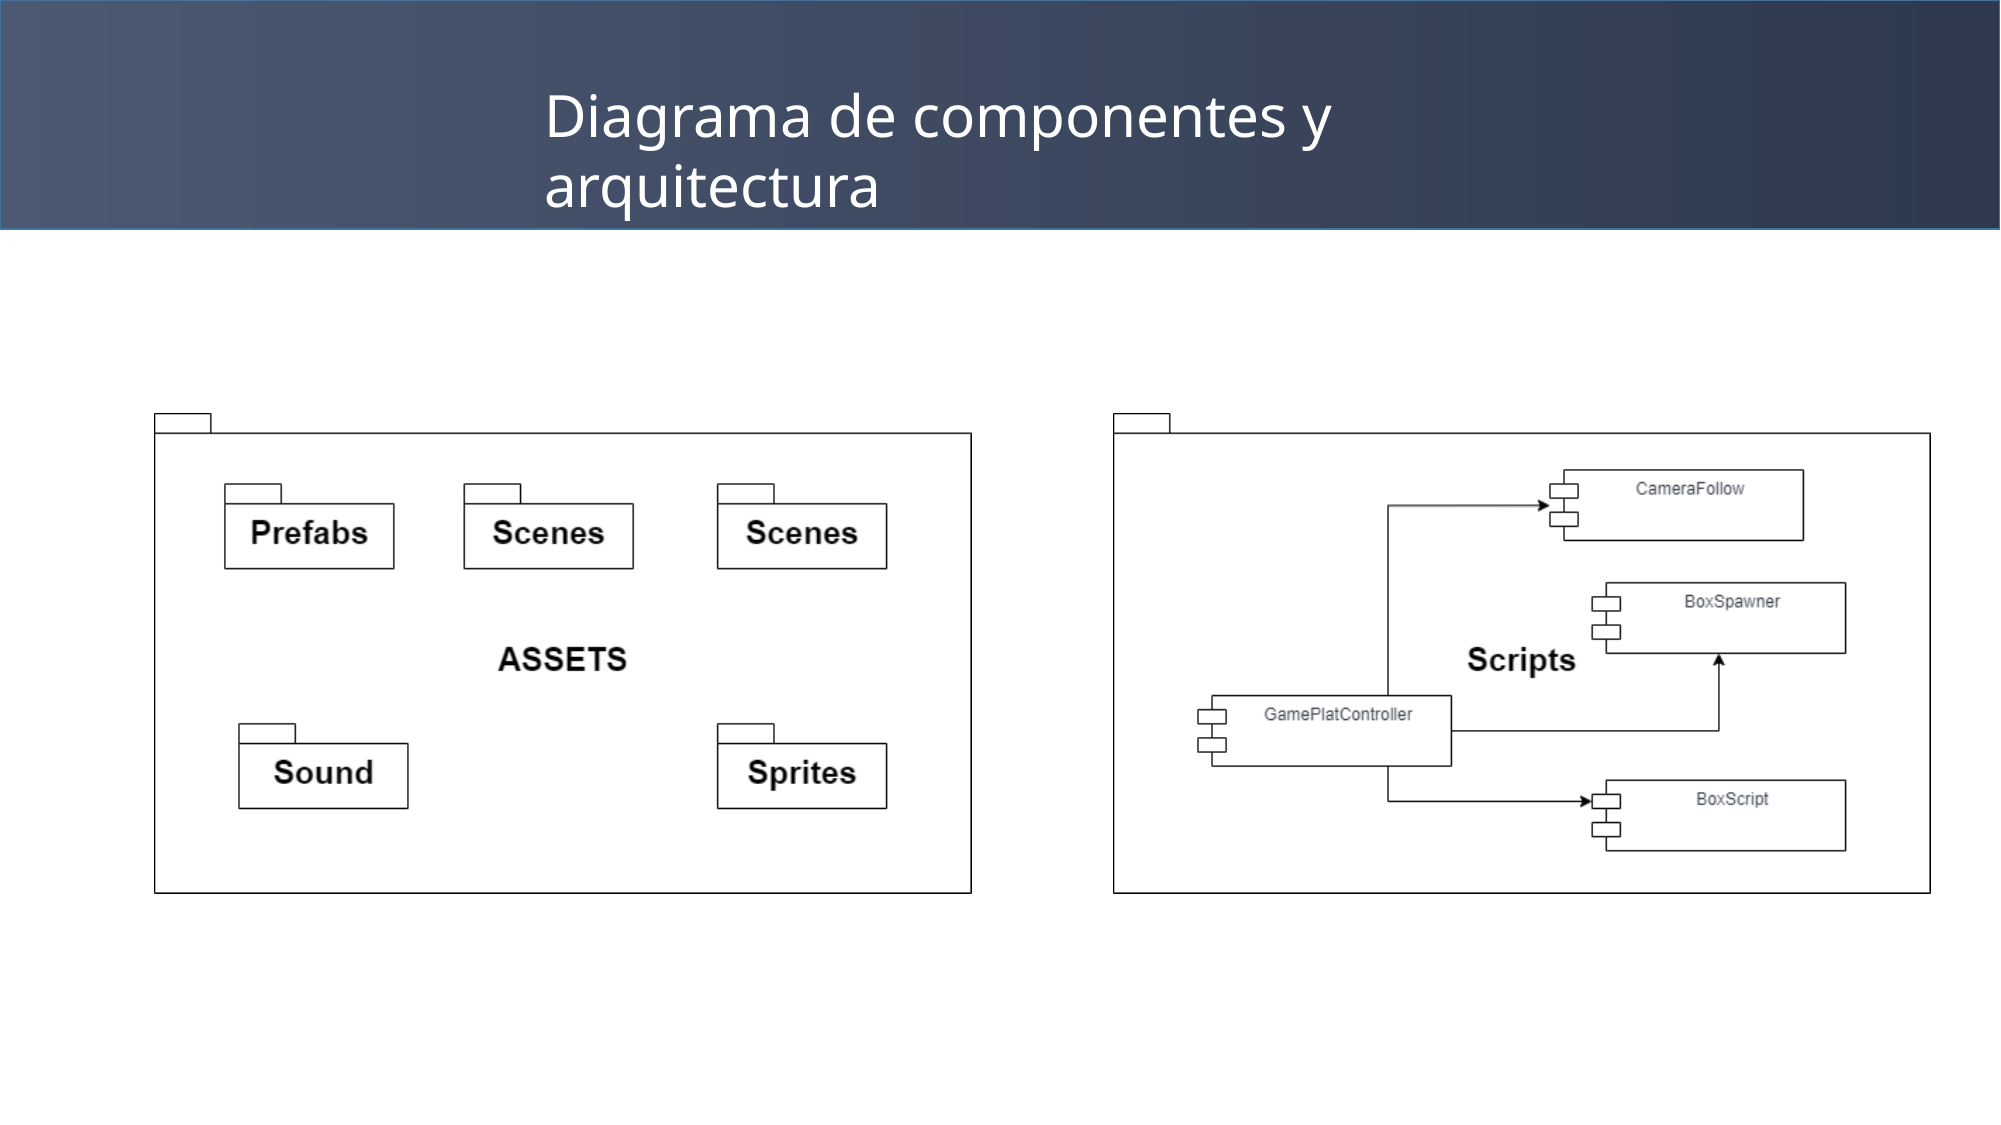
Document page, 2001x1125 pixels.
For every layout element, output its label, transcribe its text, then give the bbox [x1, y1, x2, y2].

picture [153, 413, 972, 894]
text_box [0, 0, 2000, 230]
text_box Diagrama de componentes y arquitectura [529, 71, 1584, 227]
picture [1113, 413, 1931, 894]
